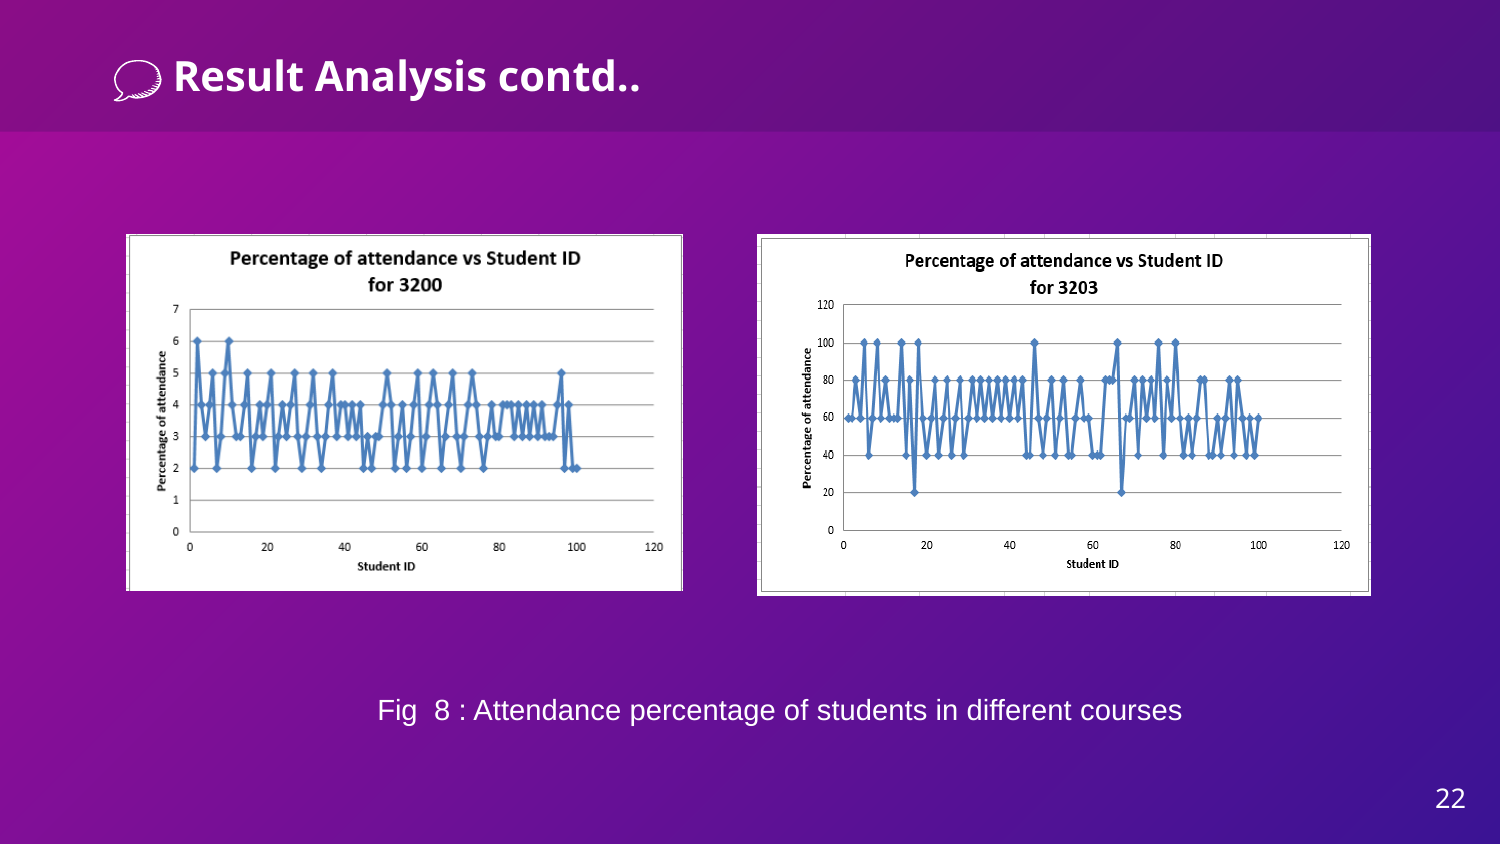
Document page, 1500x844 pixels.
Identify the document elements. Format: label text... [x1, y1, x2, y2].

text_box Fig 8 : Attendance percentage of students in different courses [362, 684, 1225, 734]
slide_number 22 [1391, 766, 1482, 832]
title Result Analysis contd.. [157, 52, 1400, 115]
picture [126, 234, 684, 592]
picture [757, 234, 1371, 596]
